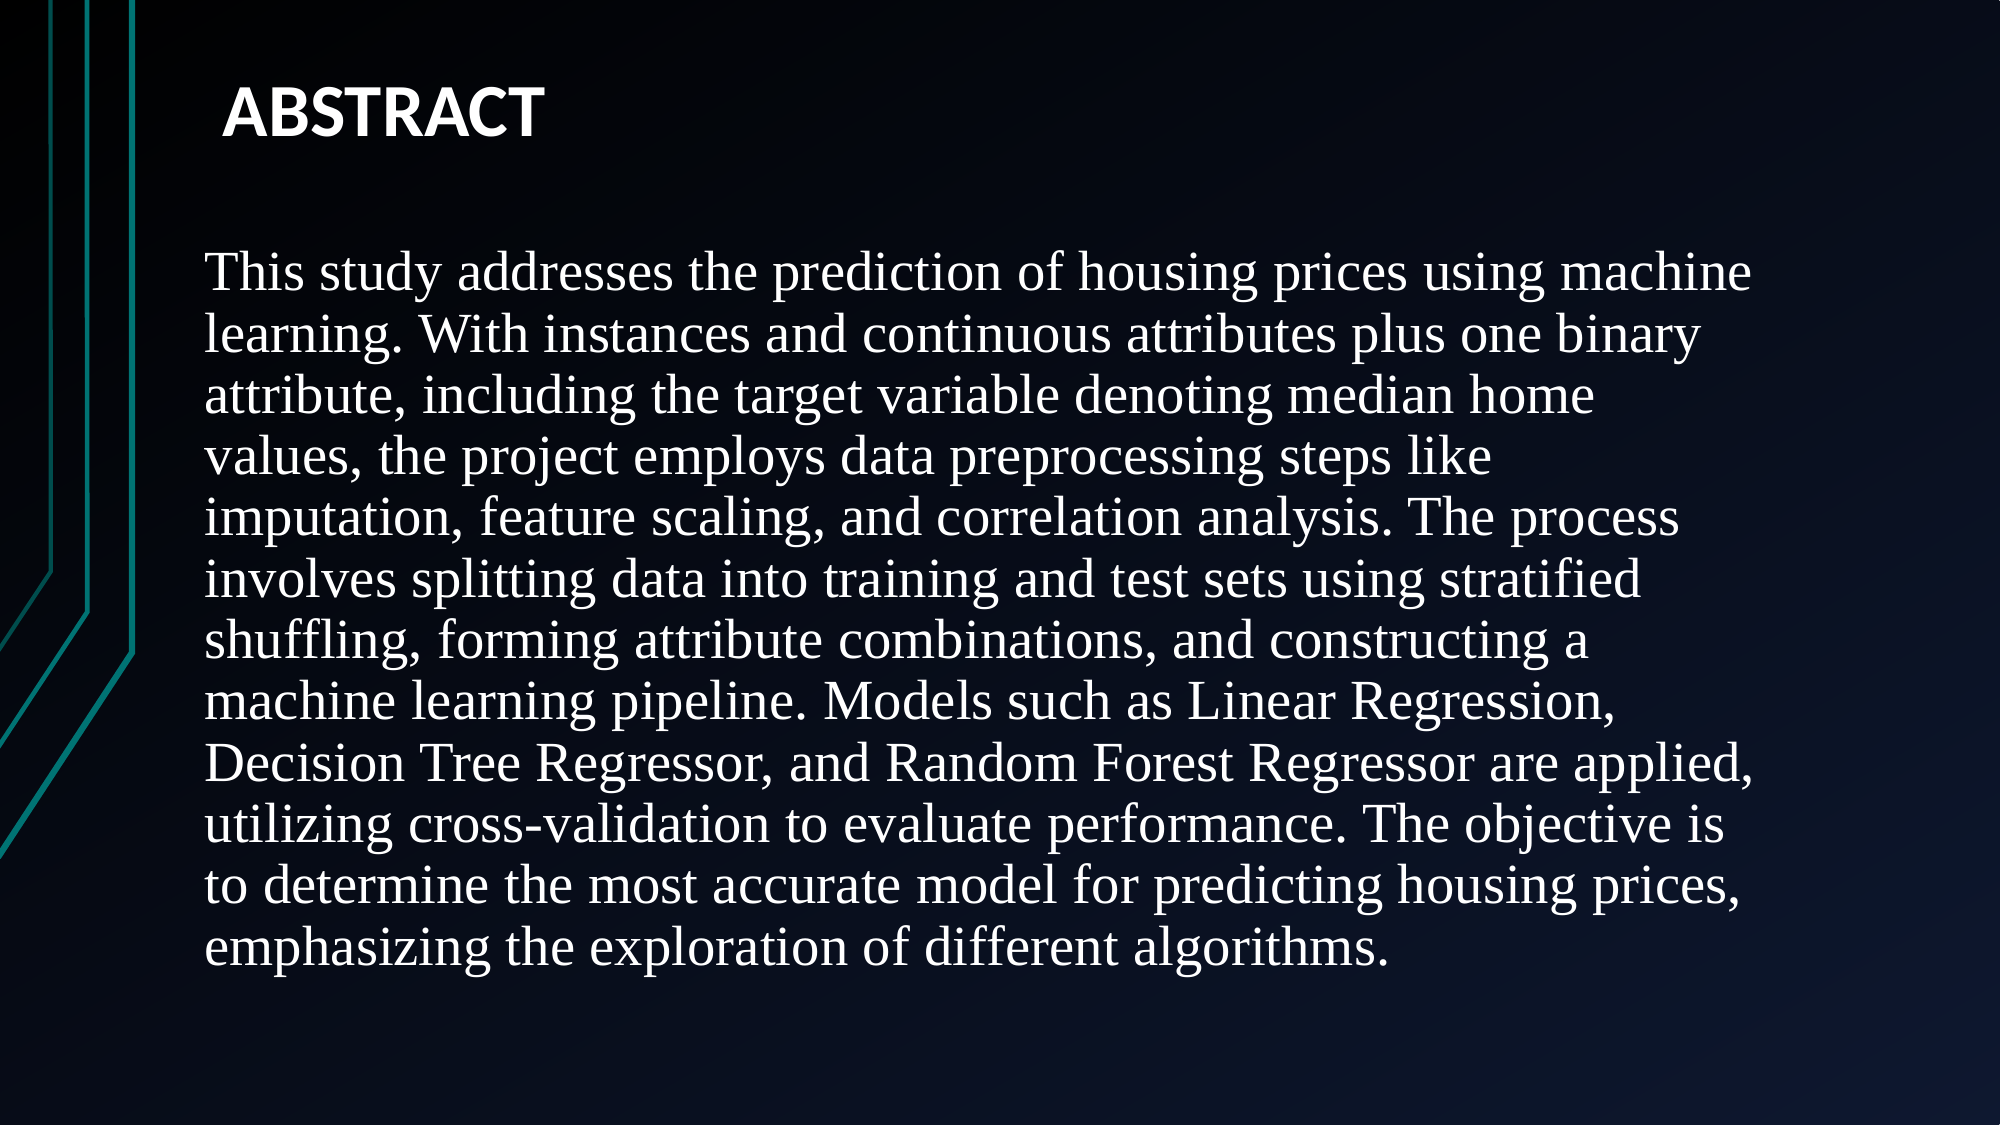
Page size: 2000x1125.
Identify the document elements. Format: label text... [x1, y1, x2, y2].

text_box ABSTRACT [208, 54, 618, 160]
list This study addresses the prediction of housing prices using machine learning. With instances and continuous attributes plus one binary attribute, including the target variable denoting median home values, the project employs data preprocessing steps like imputation, feature scaling, and correlation analysis. The process involves splitting data into training and test sets using stratified shuffling, forming attribute combinations, and constructing a machine learning pipeline. Models such as Linear Regression, Decision Tree Regressor, and Random Forest Regressor are applied, utilizing cross-validation to evaluate performance. The objective is to determine the most accurate model for predicting housing prices, emphasizing the exploration of different algorithms. [184, 231, 1780, 1035]
